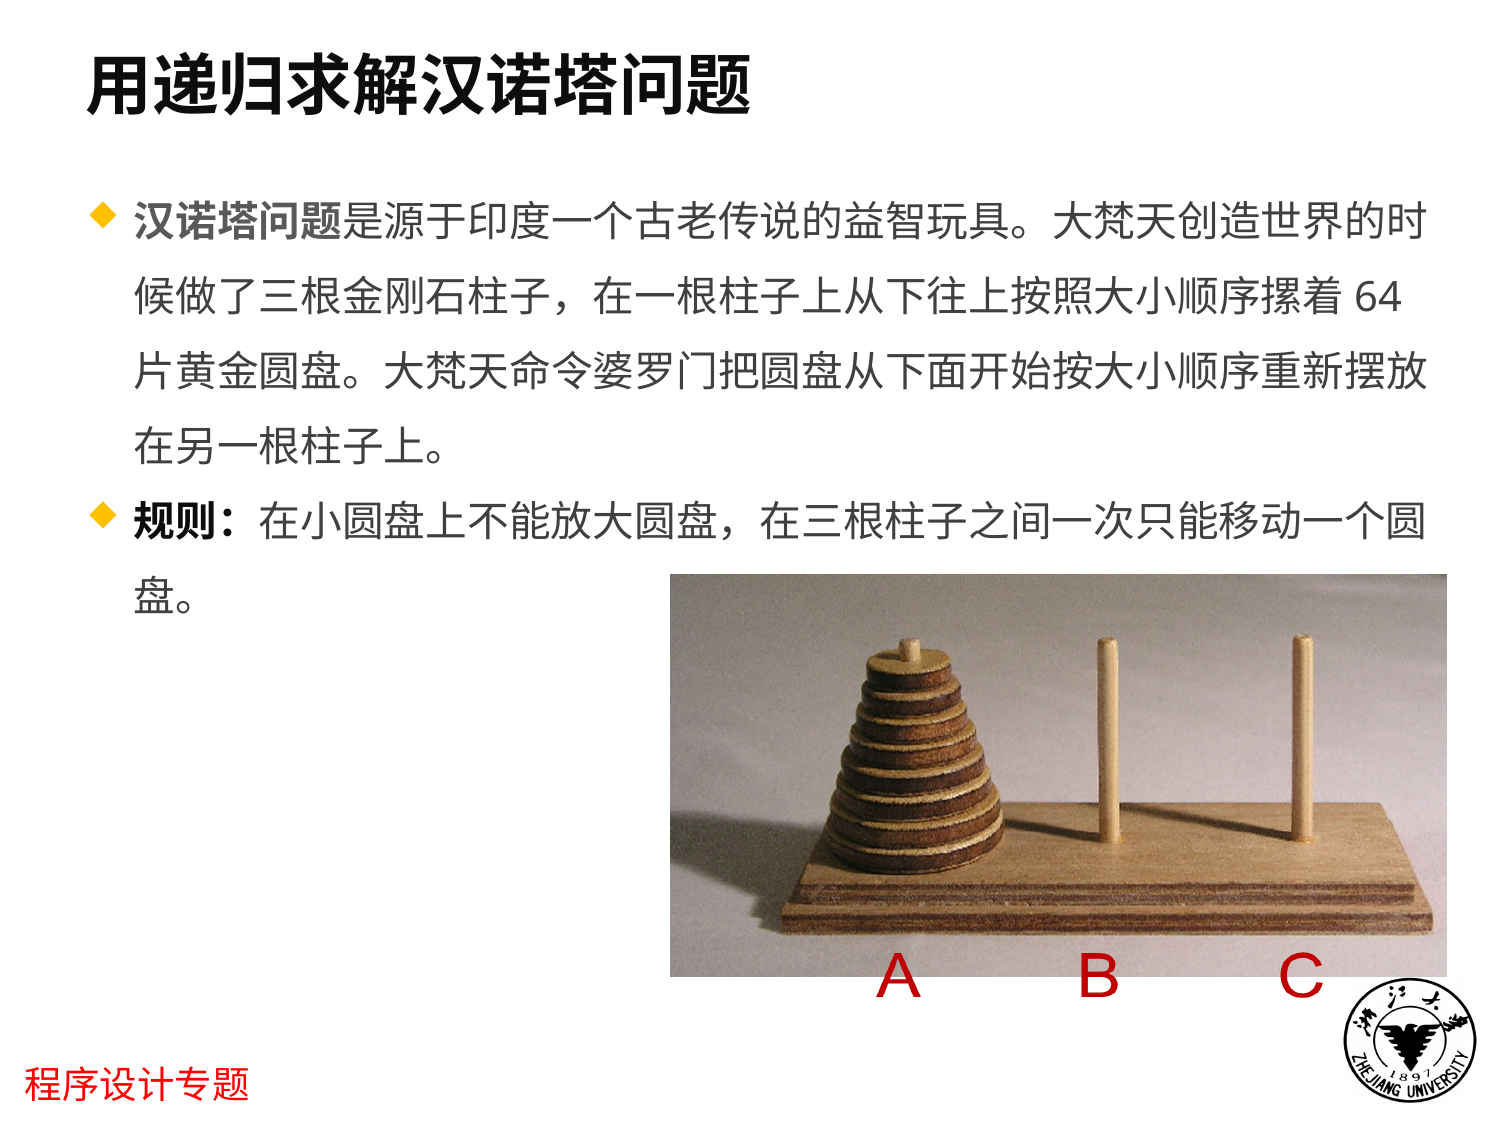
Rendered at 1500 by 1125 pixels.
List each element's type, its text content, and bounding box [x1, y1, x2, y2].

text_box 汉诺塔问题是源于印度一个古老传说的益智玩具。大梵天创造世界的时候做了三根金刚石柱子，在一根柱子上从下往上按照大小顺序摞着64片黄金圆盘。大梵天命令婆罗门把圆盘从下面开始按大小顺序重新摆放在另一根柱子上。 规则：在小圆盘上不能放大圆盘，在三根柱子之间一次只能移动一个圆盘。 [71, 161, 1446, 712]
picture [669, 574, 1478, 1104]
text_box 用递归求解汉诺塔问题 [70, 35, 1346, 164]
